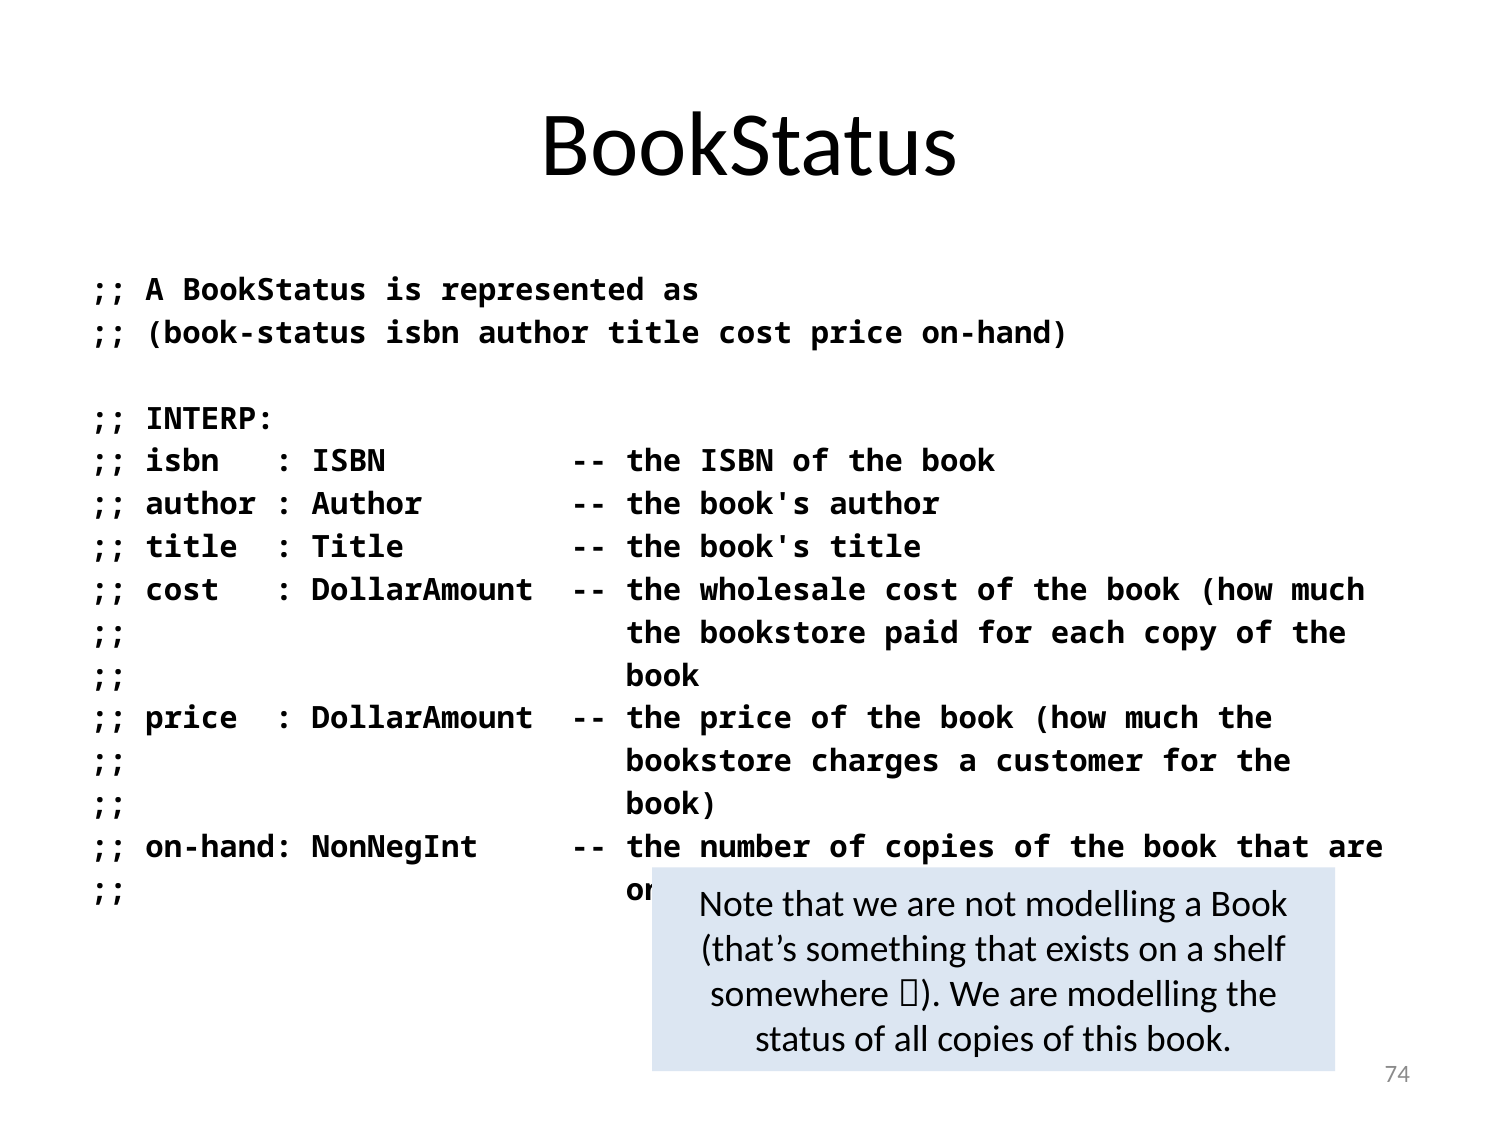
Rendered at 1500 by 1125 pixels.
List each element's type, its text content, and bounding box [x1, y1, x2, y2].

title BookStatus [75, 45, 1425, 233]
slide_number 74 [1074, 1042, 1425, 1103]
list ;; A BookStatus is represented as ;; (book-status isbn author title cost price on-hand) ;; INTERP: ;; isbn : ISBN -- the ISBN of the book ;; author : Author -- the book's author ;; title : Title -- the book's title ;; cost : DollarAmount -- the wholesale cost of the book (how much ;; the bookstore paid for each copy of the ;; book ;; price : DollarAmount -- the price of the book (how much the ;; bookstore charges a customer for the ;; book) ;; on-hand: NonNegInt -- the number of copies of the book that are ;; on hand in the bookstore) [75, 262, 1425, 1005]
text_box Note that we are not modelling a Book (that’s something that exists on a shelf somewhere ). We are modelling the status of all copies of this book. [650, 865, 1337, 1073]
